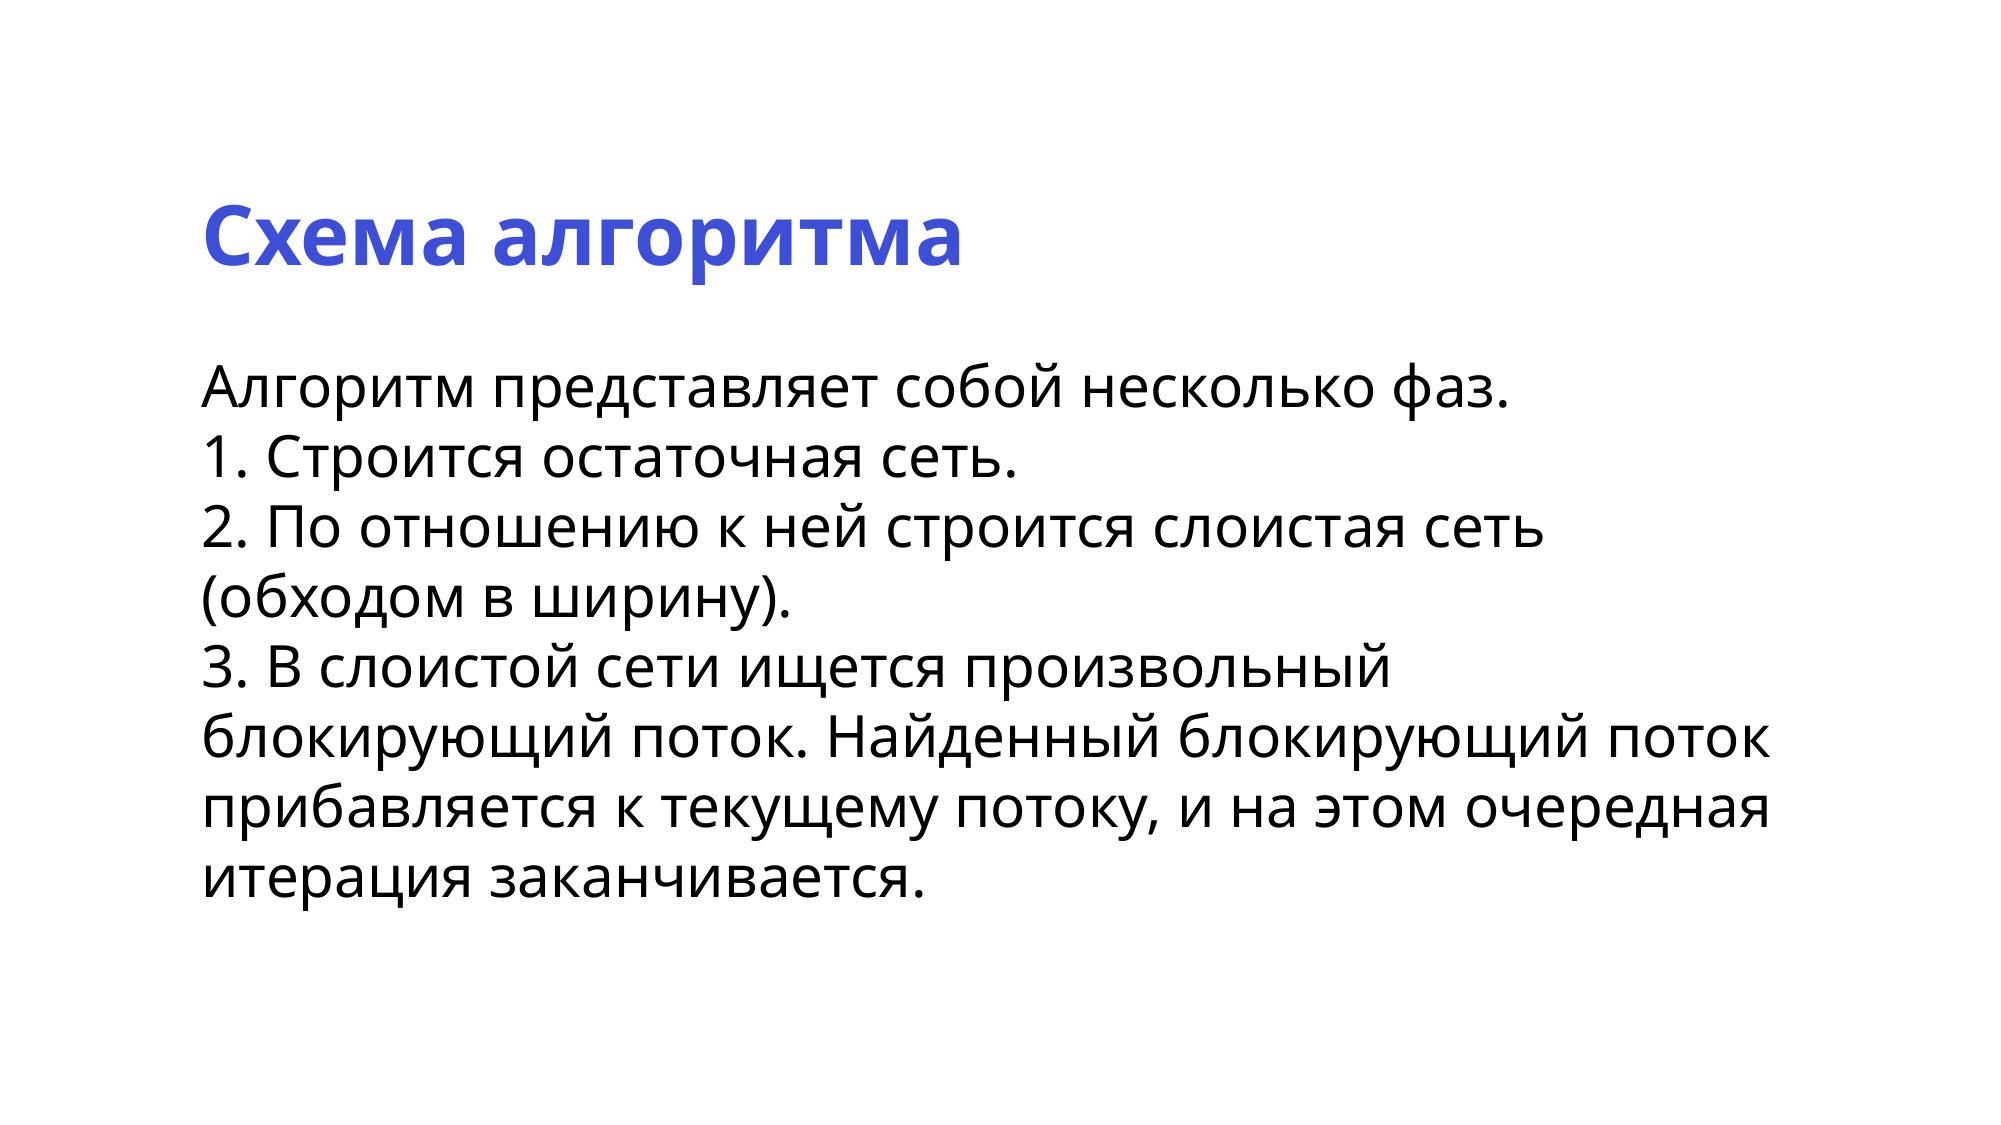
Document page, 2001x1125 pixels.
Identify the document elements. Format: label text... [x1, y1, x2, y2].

text_box Алгоритм представляет собой несколько фаз. 1. Строится остаточная сеть. 2. По отношению к ней строится слоистая сеть (обходом в ширину). 3. В слоистой сети ищется произвольный блокирующий поток. Найденный блокирующий поток прибавляется к текущему потоку, и на этом очередная итерация заканчивается. [186, 341, 1816, 916]
text_box Схема алгоритма [186, 185, 1814, 306]
